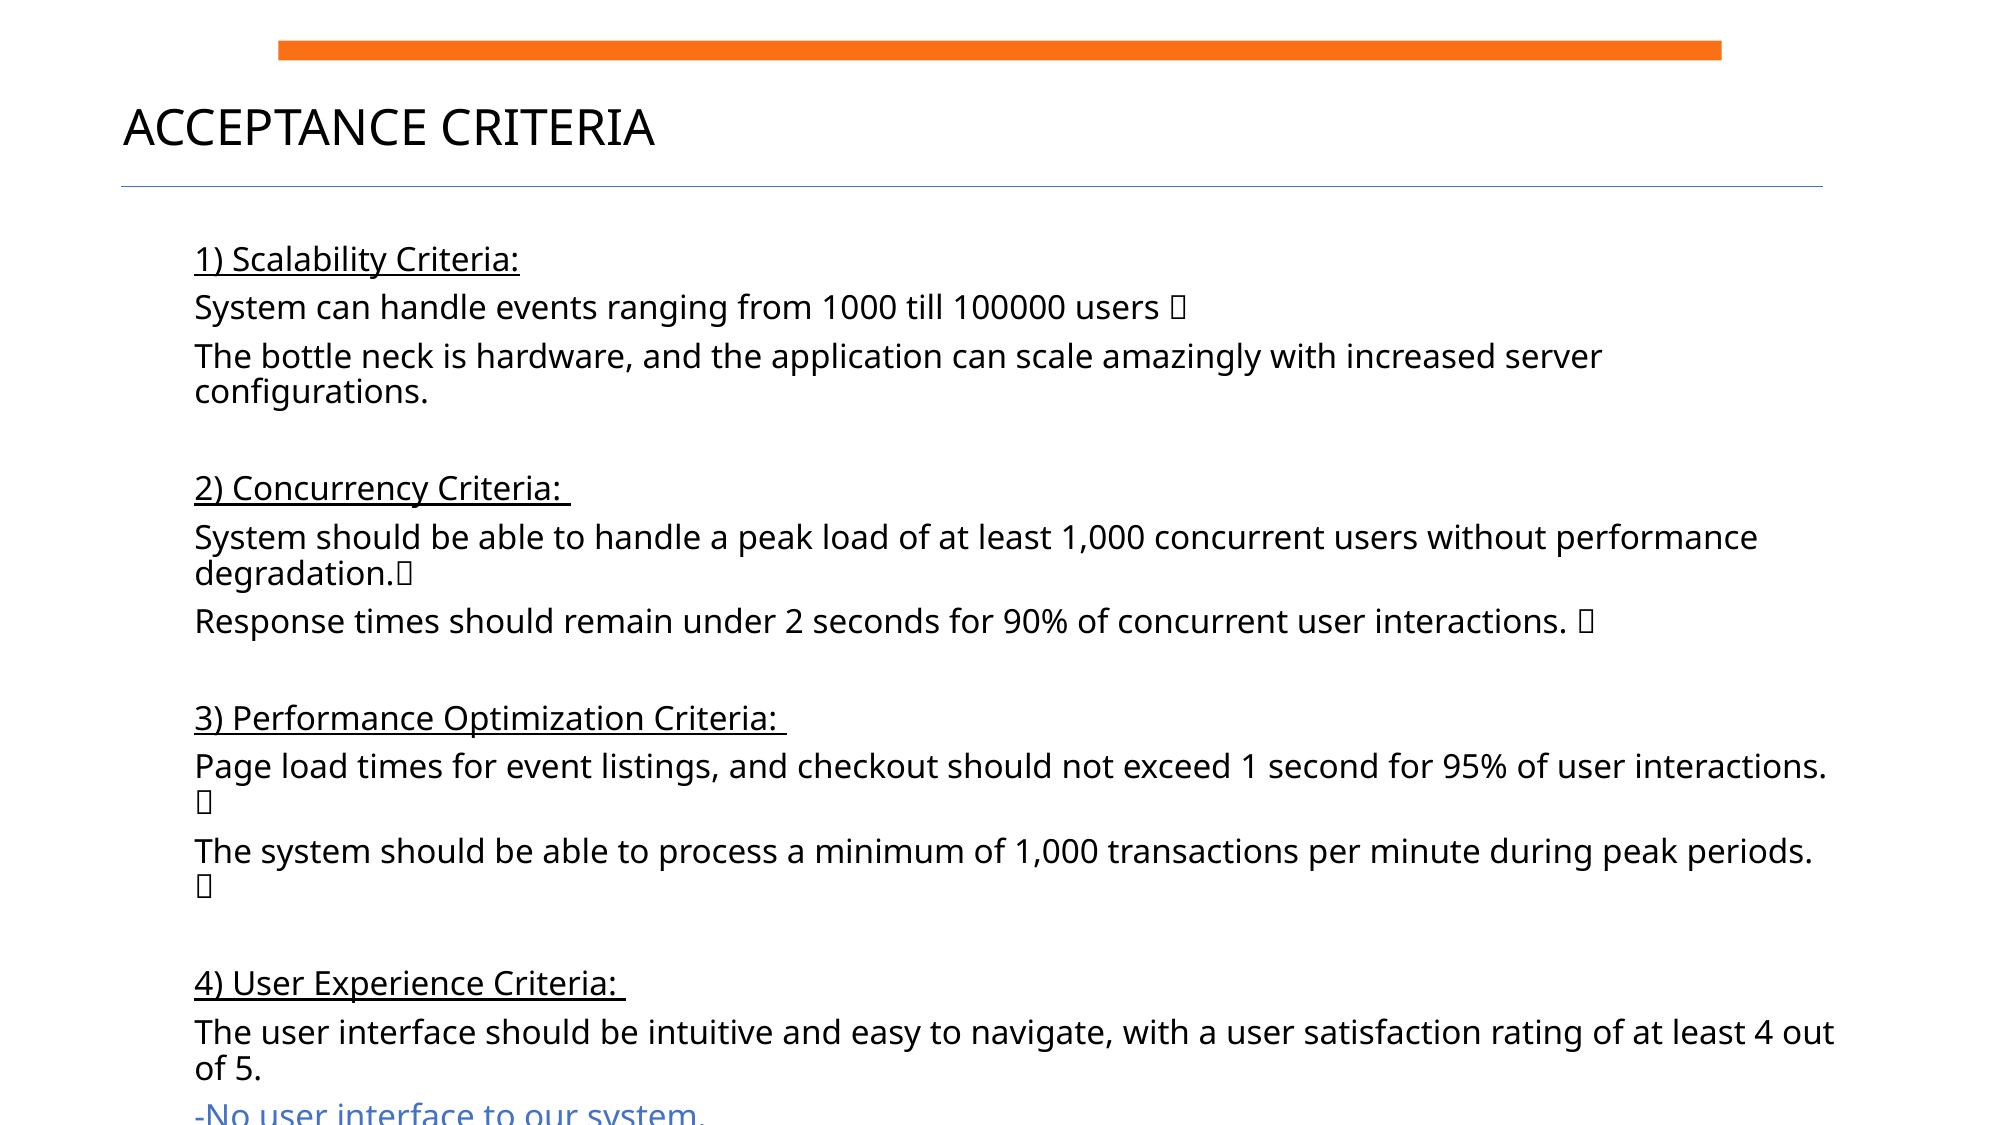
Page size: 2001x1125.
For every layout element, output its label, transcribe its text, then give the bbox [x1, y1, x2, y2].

text_box [277, 40, 1723, 62]
text_box 1) Scalability Criteria: System can handle events ranging from 1000 till 100000 users ✅ The bottle neck is hardware, and the application can scale amazingly with increased server configurations. 2) Concurrency Criteria: System should be able to handle a peak load of at least 1,000 concurrent users without performance degradation.✅ Response times should remain under 2 seconds for 90% of concurrent user interactions. ✅ 3) Performance Optimization Criteria: Page load times for event listings, and checkout should not exceed 1 second for 95% of user interactions. ✅ The system should be able to process a minimum of 1,000 transactions per minute during peak periods. ✅ 4) User Experience Criteria: The user interface should be intuitive and easy to navigate, with a user satisfaction rating of at least 4 out of 5. -No user interface to our system. Error messages should be descriptive and guide users toward resolving issues effectively.✅ [179, 234, 1860, 996]
text_box ACCEPTANCE CRITERIA [108, 106, 1833, 164]
